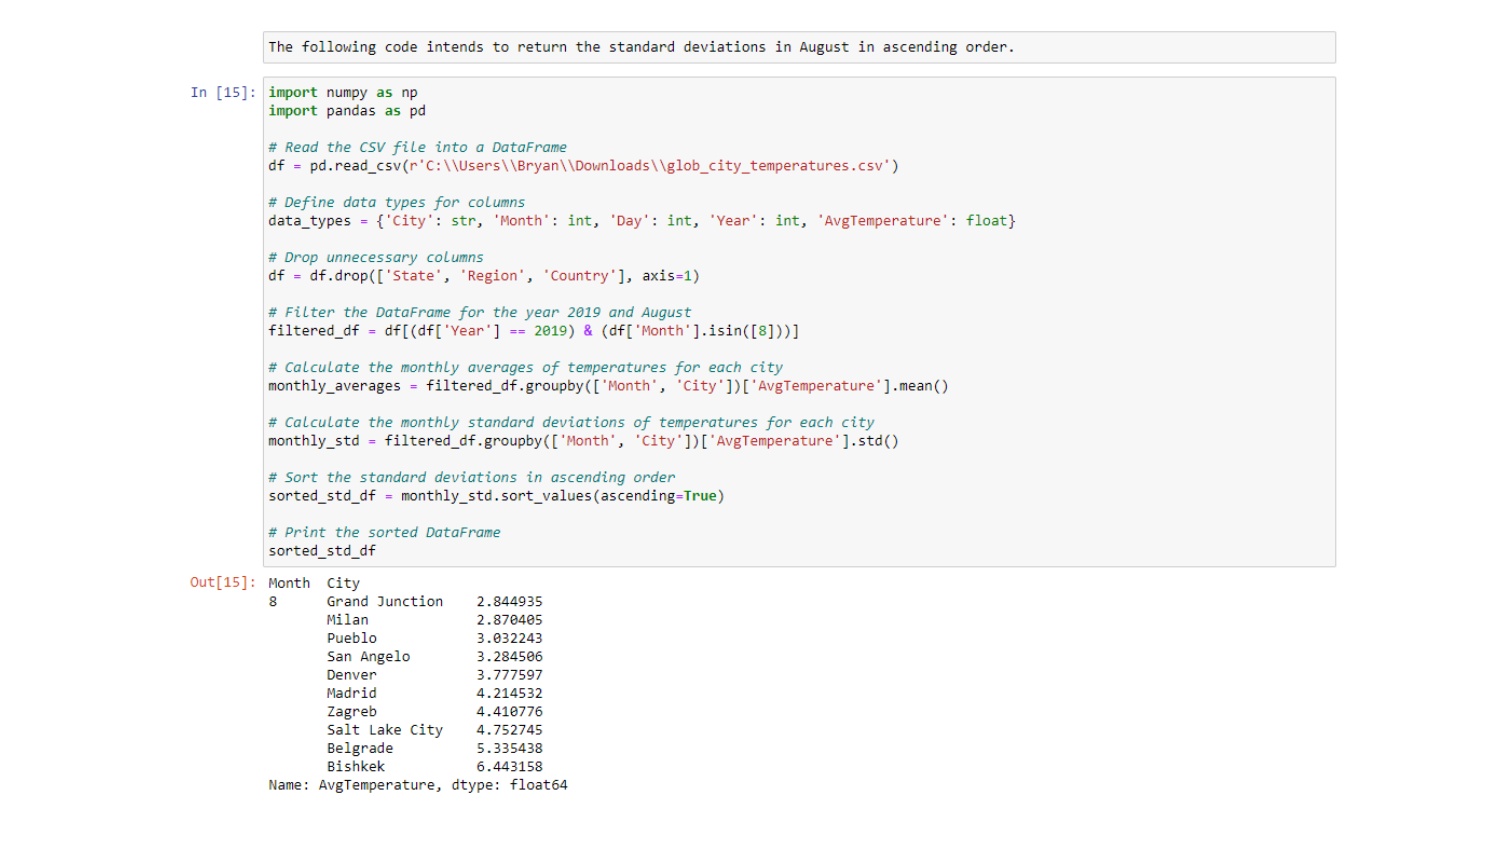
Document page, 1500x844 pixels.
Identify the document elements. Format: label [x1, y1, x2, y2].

picture [140, 27, 1360, 816]
